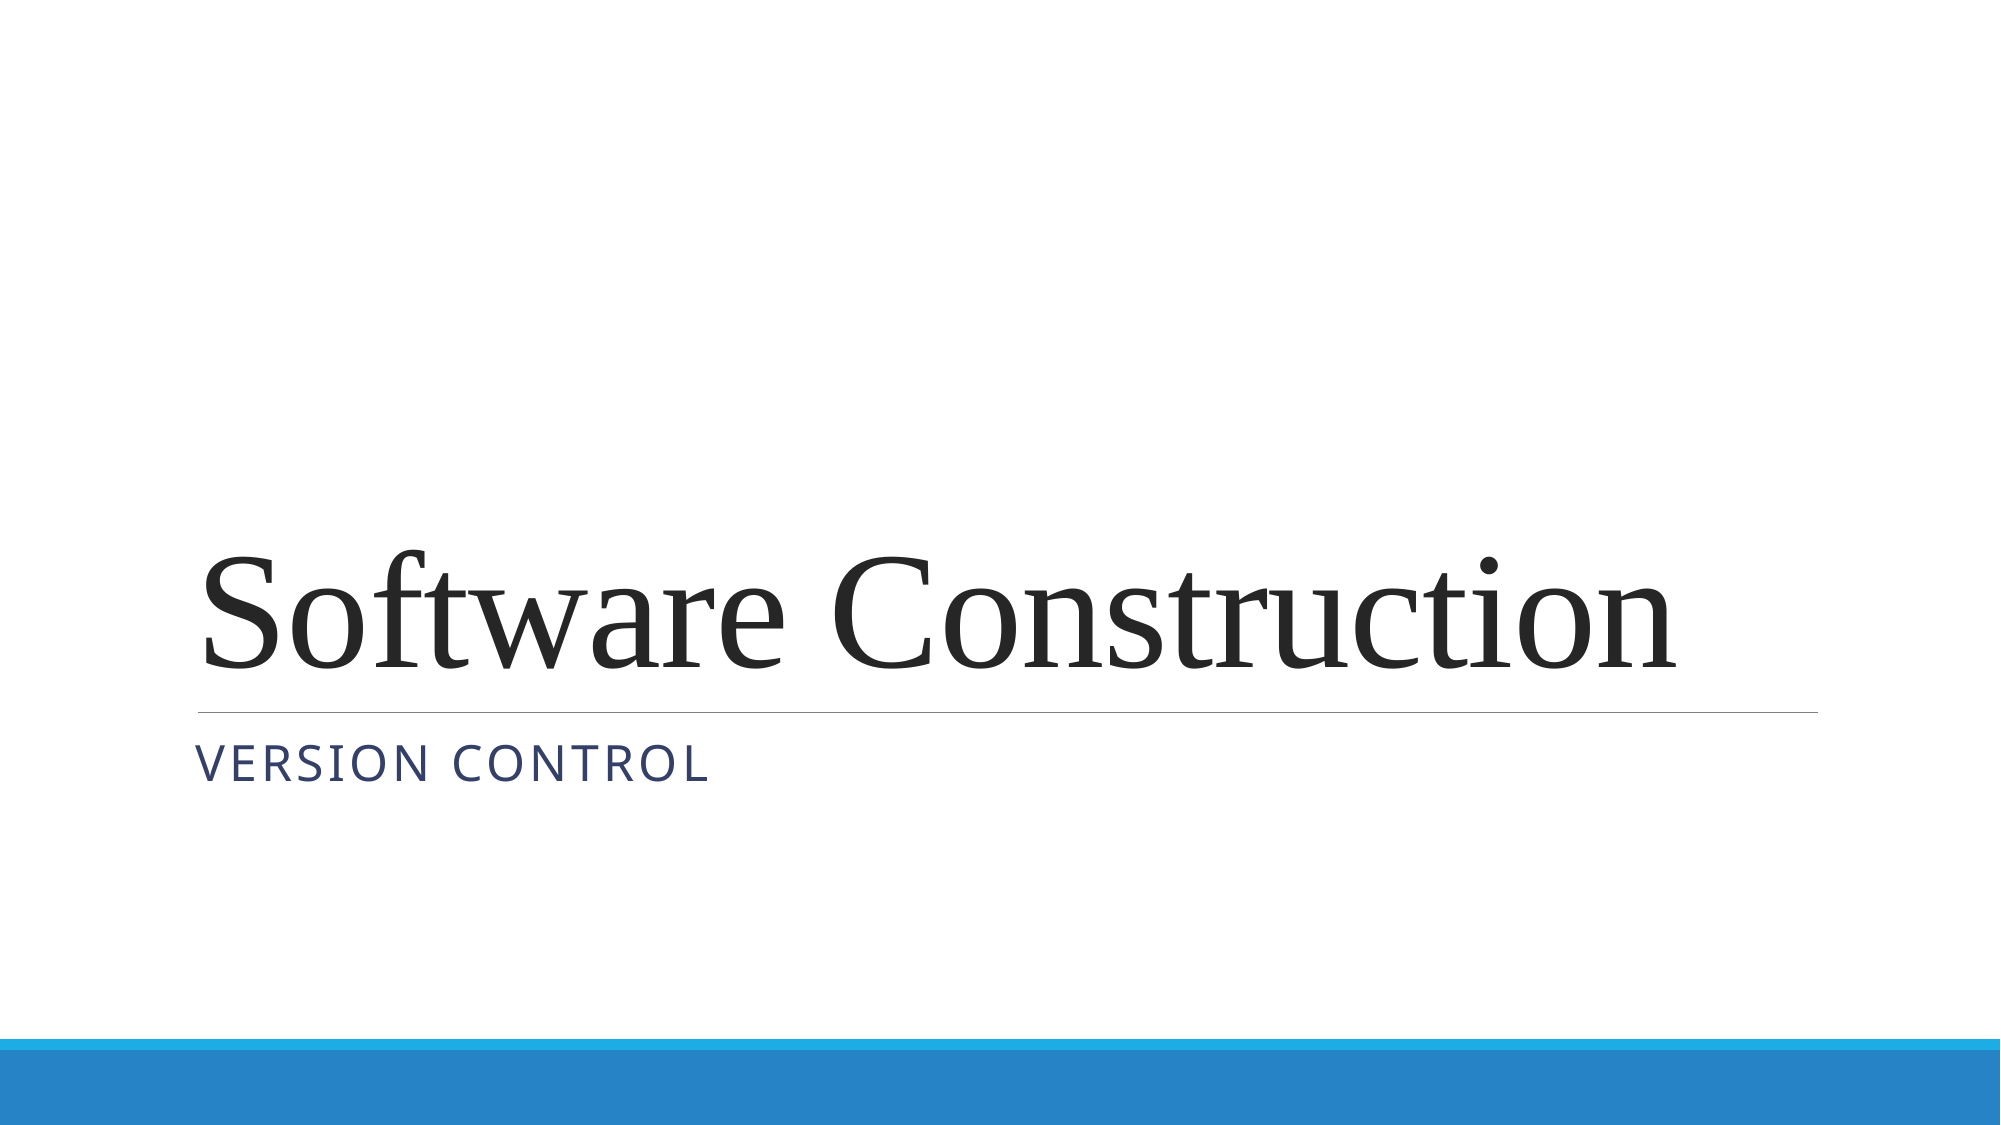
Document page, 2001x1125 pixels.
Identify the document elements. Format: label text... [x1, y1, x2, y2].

subtitle Version Control [180, 730, 1831, 919]
title Software Construction [180, 124, 1830, 710]
